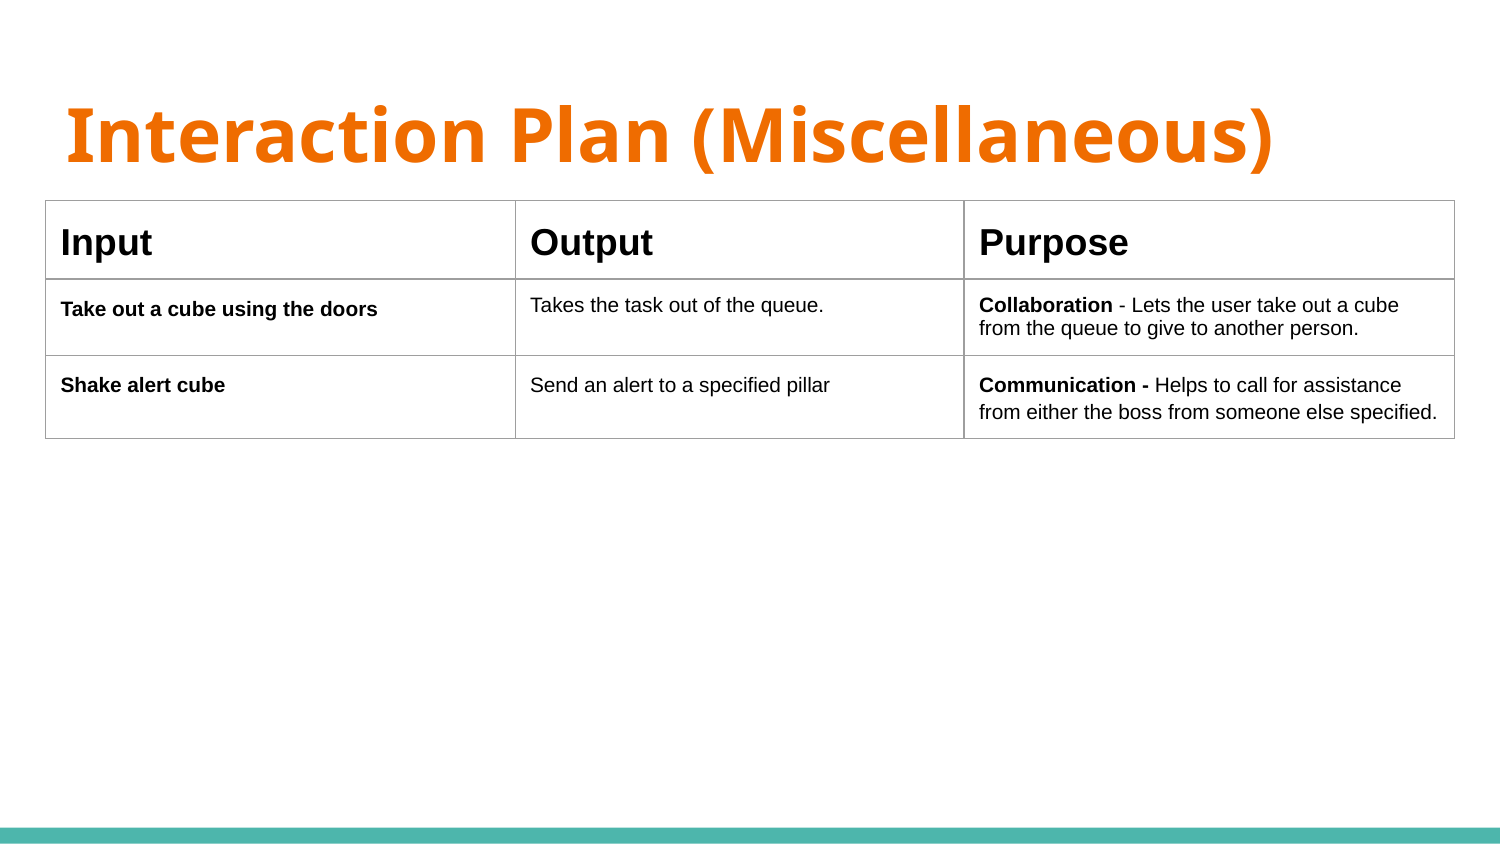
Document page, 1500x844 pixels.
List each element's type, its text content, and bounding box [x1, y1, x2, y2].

table_cell Communication - Helps to call for assistance from either the boss from someone else specified. [965, 356, 1454, 438]
title Interaction Plan (Miscellaneous) [51, 72, 1449, 189]
table_cell Send an alert to a specified pillar [516, 356, 963, 438]
table_header Input [46, 201, 515, 278]
table_header Purpose [965, 201, 1454, 278]
table_cell Collaboration - Lets the user take out a cube from the queue to give to another person. [965, 280, 1454, 355]
table_cell Takes the task out of the queue. [516, 280, 963, 355]
table_cell Take out a cube using the doors [46, 280, 515, 355]
table_cell Shake alert cube [46, 356, 515, 438]
table_header Output [516, 201, 963, 278]
